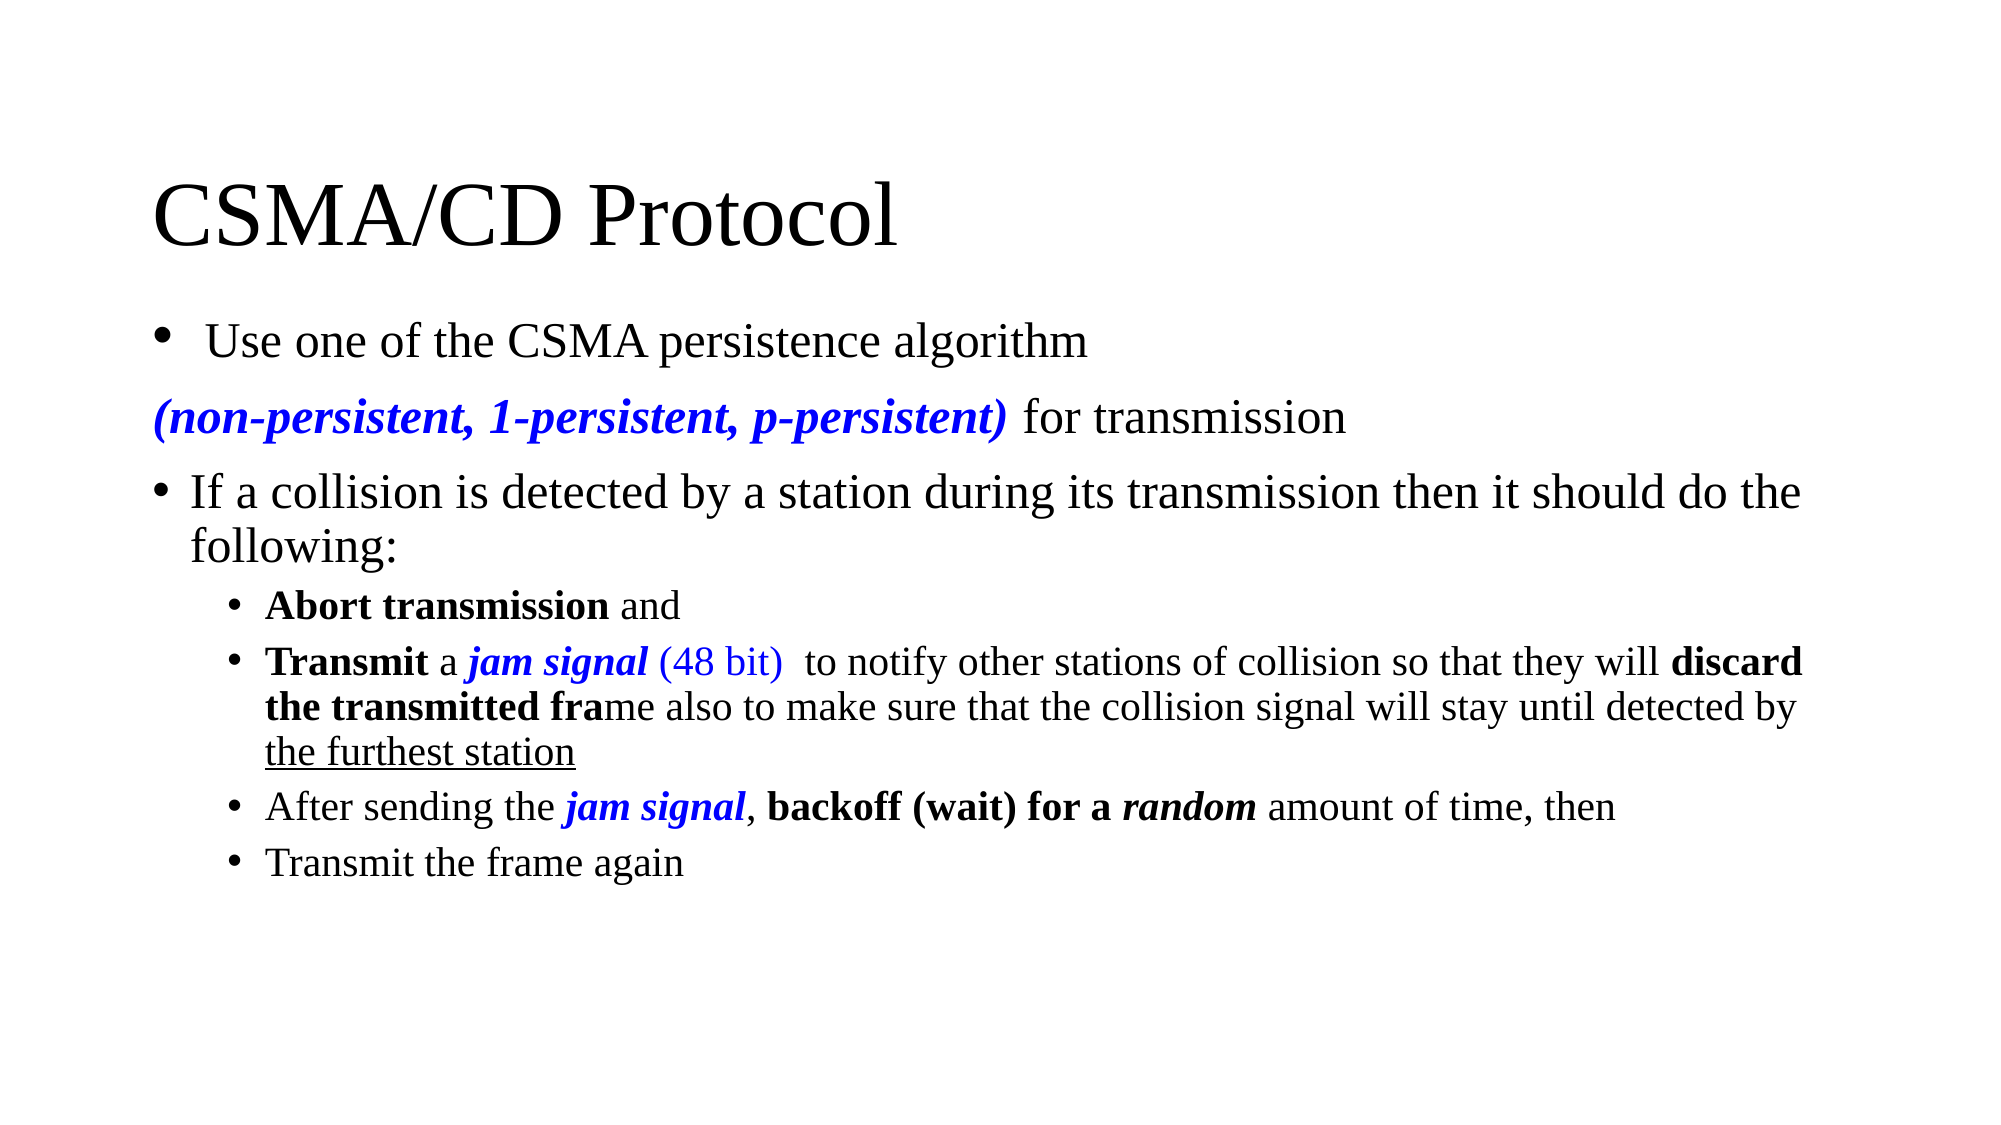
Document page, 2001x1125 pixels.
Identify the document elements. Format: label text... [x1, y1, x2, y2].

list Use one of the CSMA persistence algorithm (non-persistent, 1-persistent, p-persistent) for transmission If a collision is detected by a station during its transmission then it should do the following: Abort transmission and Transmit a jam signal (48 bit) to notify other stations of collision so that they will discard the transmitted frame also to make sure that the collision signal will stay until detected by the furthest station After sending the jam signal, backoff (wait) for a random amount of time, then Transmit the frame again [137, 299, 1863, 1014]
title CSMA/CD Protocol [137, 59, 1863, 278]
